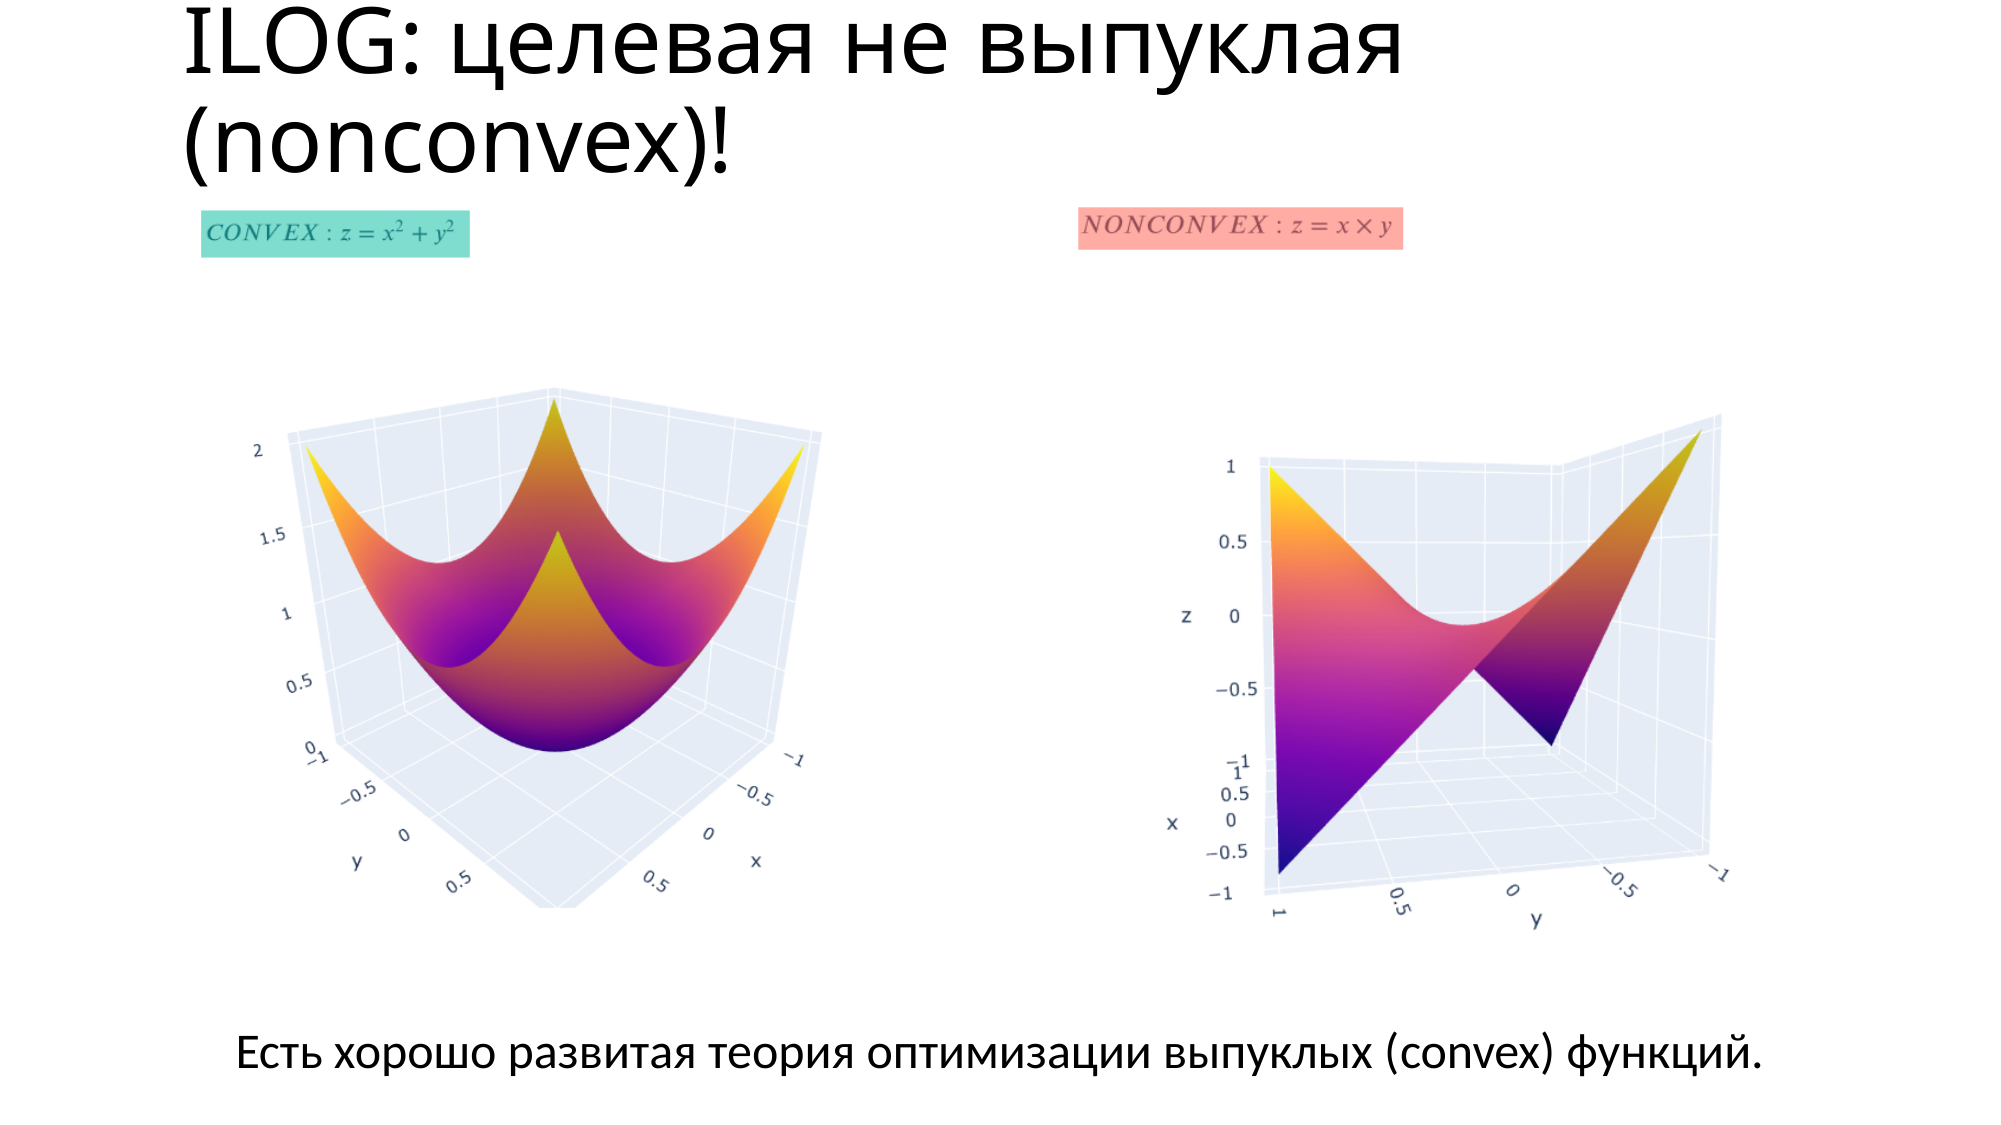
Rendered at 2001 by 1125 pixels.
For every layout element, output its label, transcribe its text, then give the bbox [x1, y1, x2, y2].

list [188, 205, 856, 920]
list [1076, 205, 1766, 942]
title ILOG: целевая не выпуклая (nonconvex)! [168, 22, 1894, 164]
text_box Есть хорошо развитая теория оптимизации выпуклых (convex) функций. [220, 1010, 1779, 1086]
